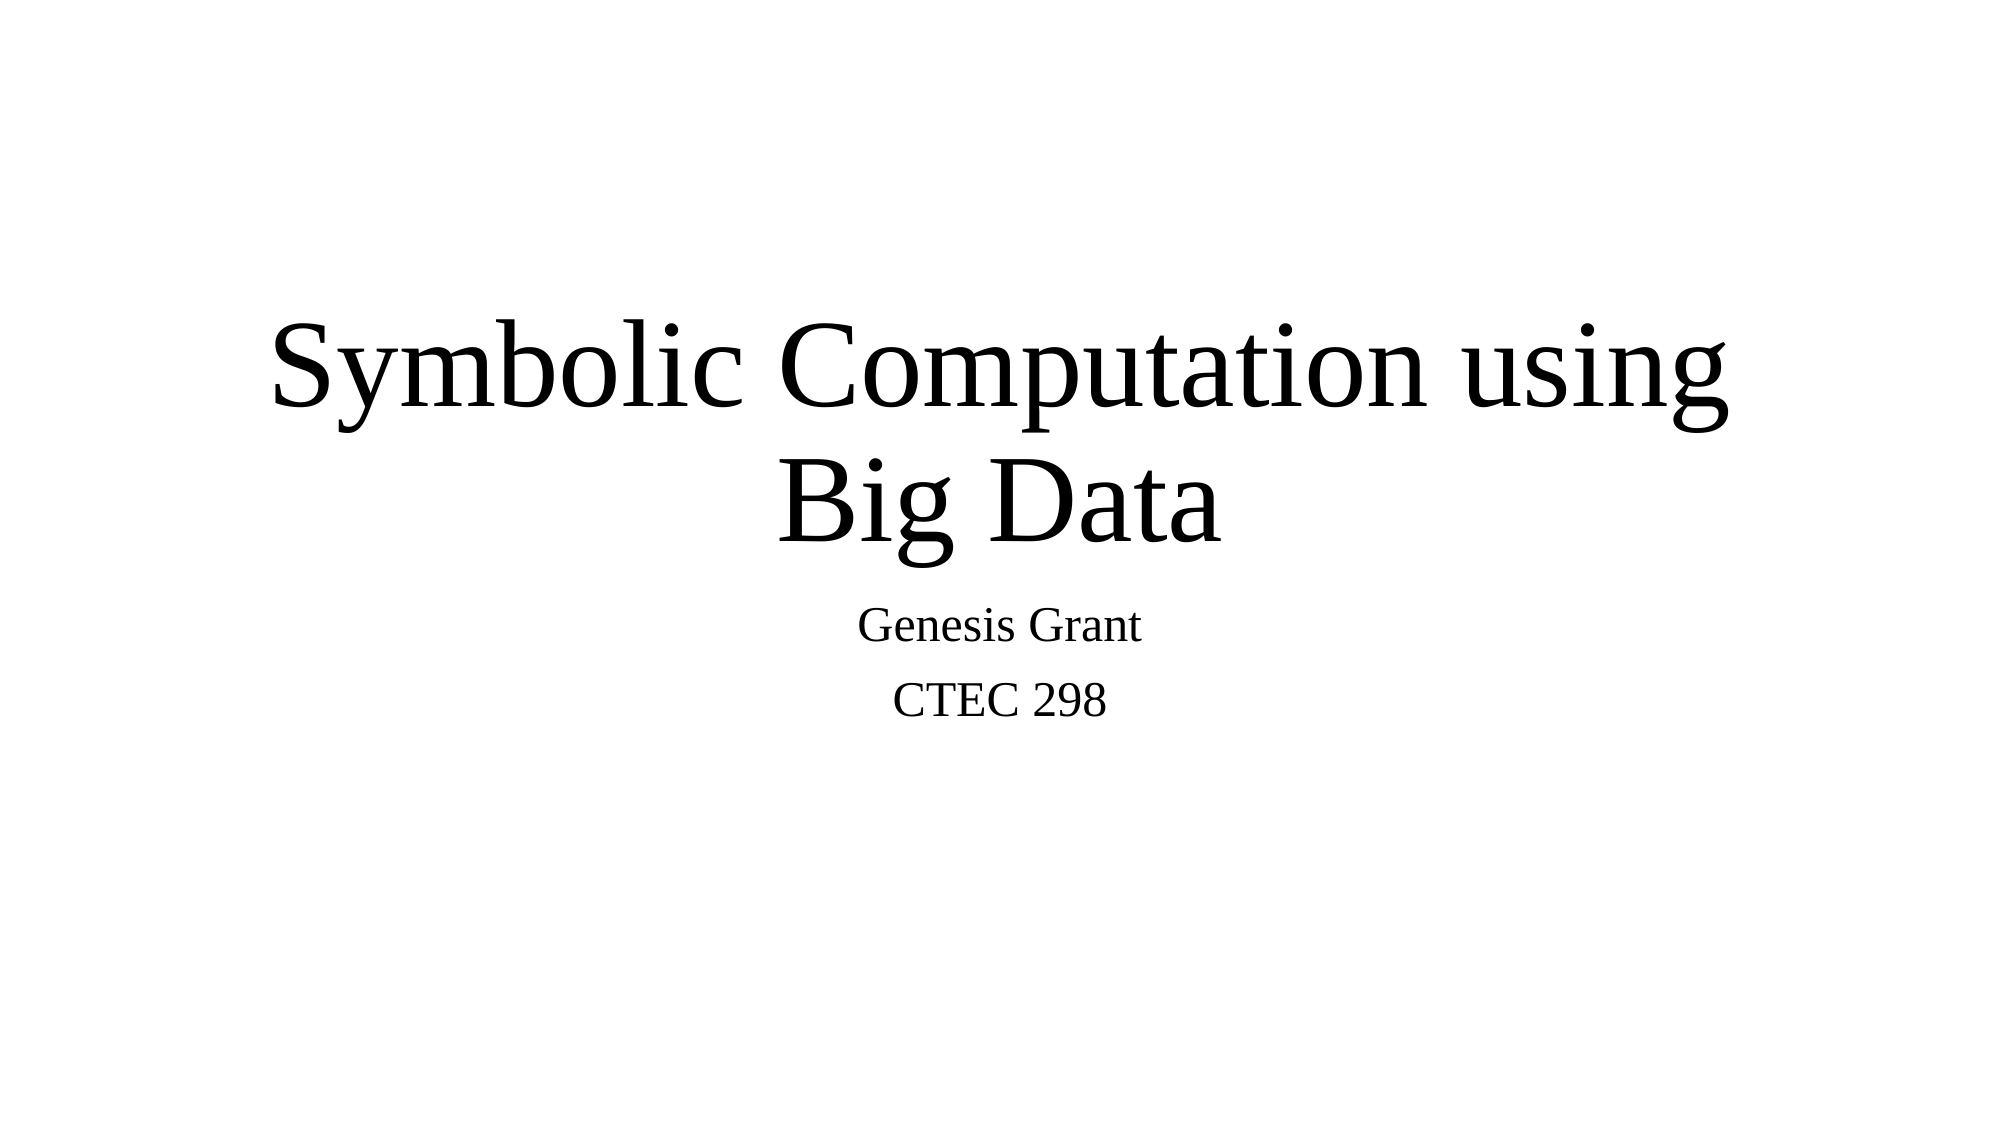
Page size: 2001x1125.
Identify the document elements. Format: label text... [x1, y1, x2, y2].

subtitle Genesis Grant CTEC 298 [249, 590, 1750, 863]
title Symbolic Computation using Big Data [249, 184, 1750, 576]
